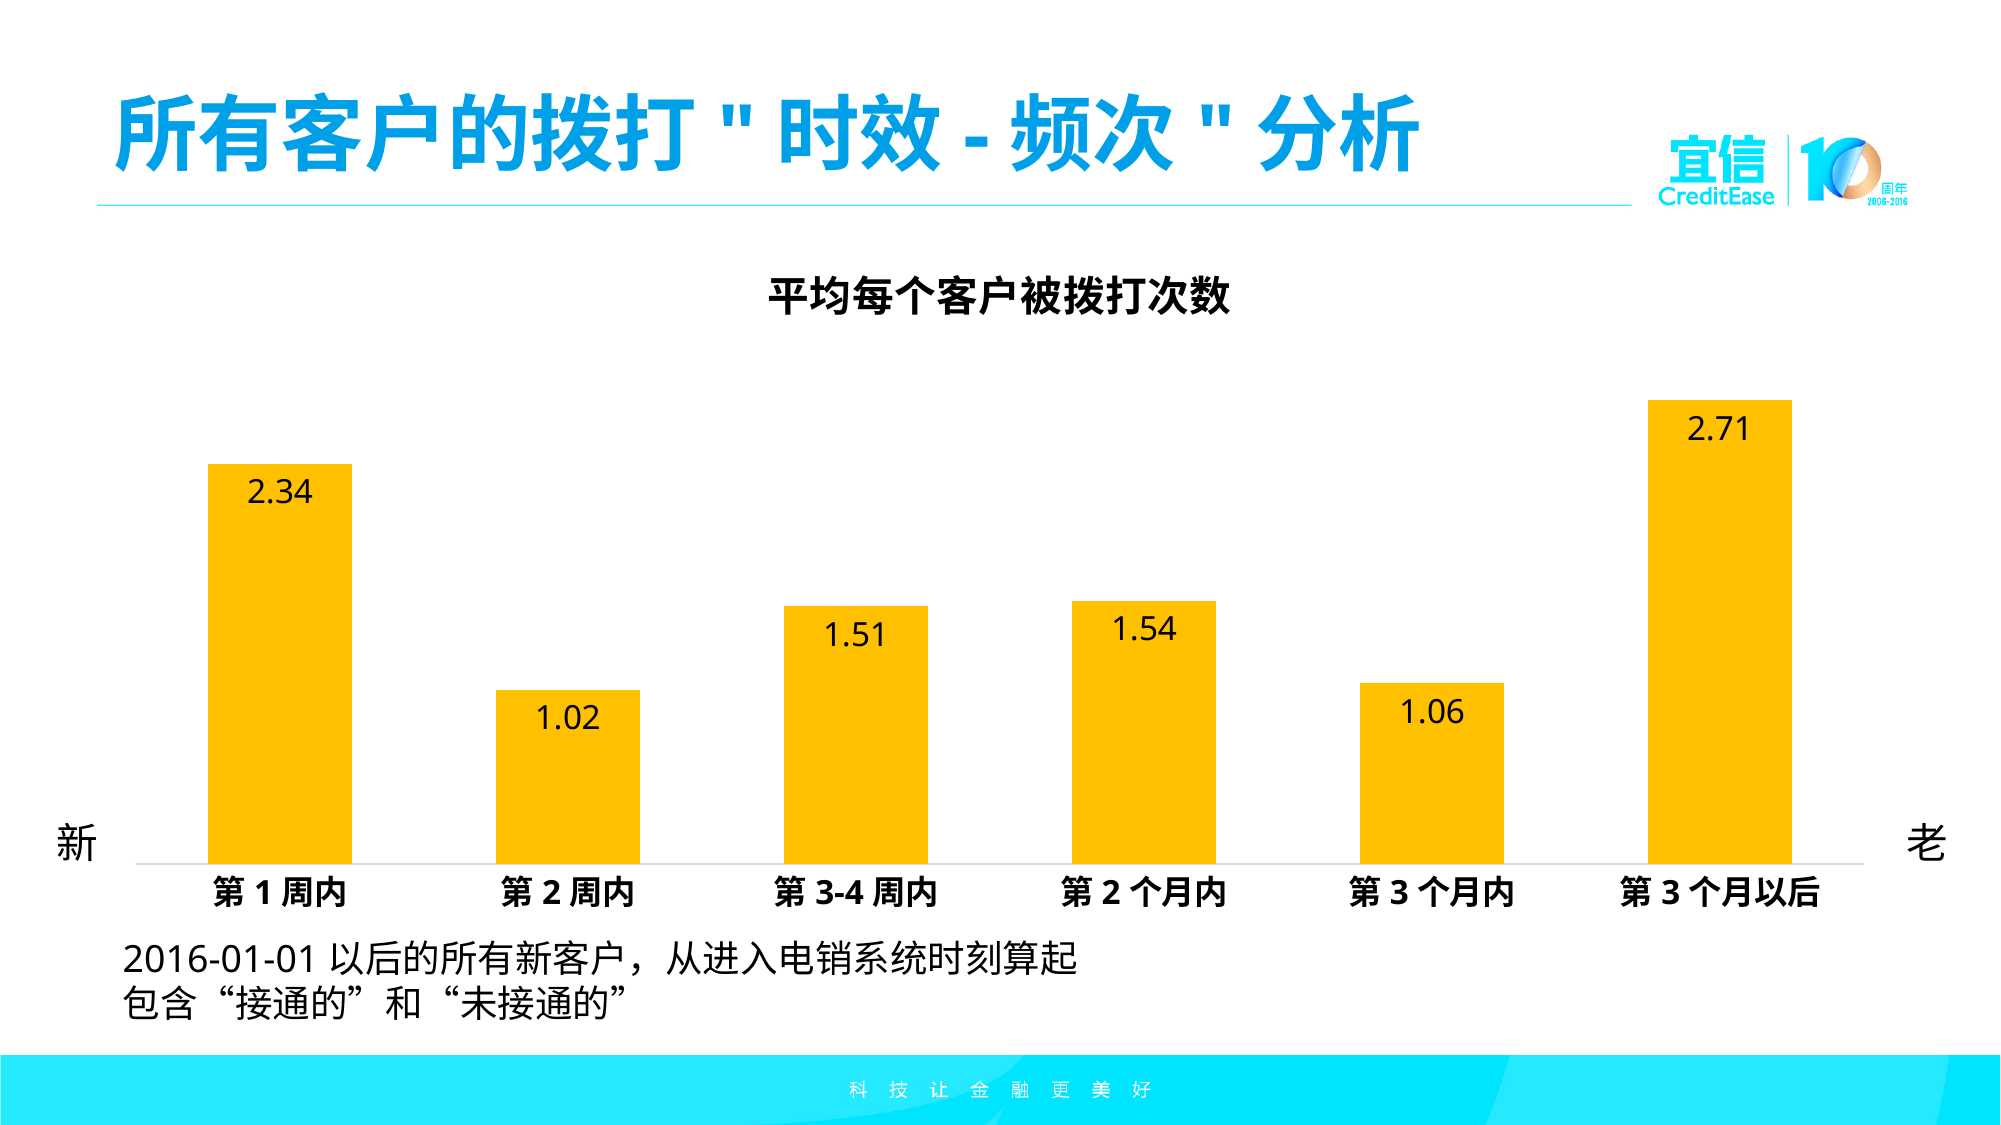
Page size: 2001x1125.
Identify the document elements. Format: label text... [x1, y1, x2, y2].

chart [99, 228, 1901, 929]
text_box 新 [41, 809, 95, 875]
picture [0, 0, 2001, 1125]
text_box 2016-01-01以后的所有新客户，从进入电销系统时刻算起 包含“接通的”和“未接通的” [107, 940, 1858, 1033]
text_box 所有客户的拨打"时效-频次"分析 [99, 54, 1900, 208]
text_box 老 [1907, 809, 1959, 875]
